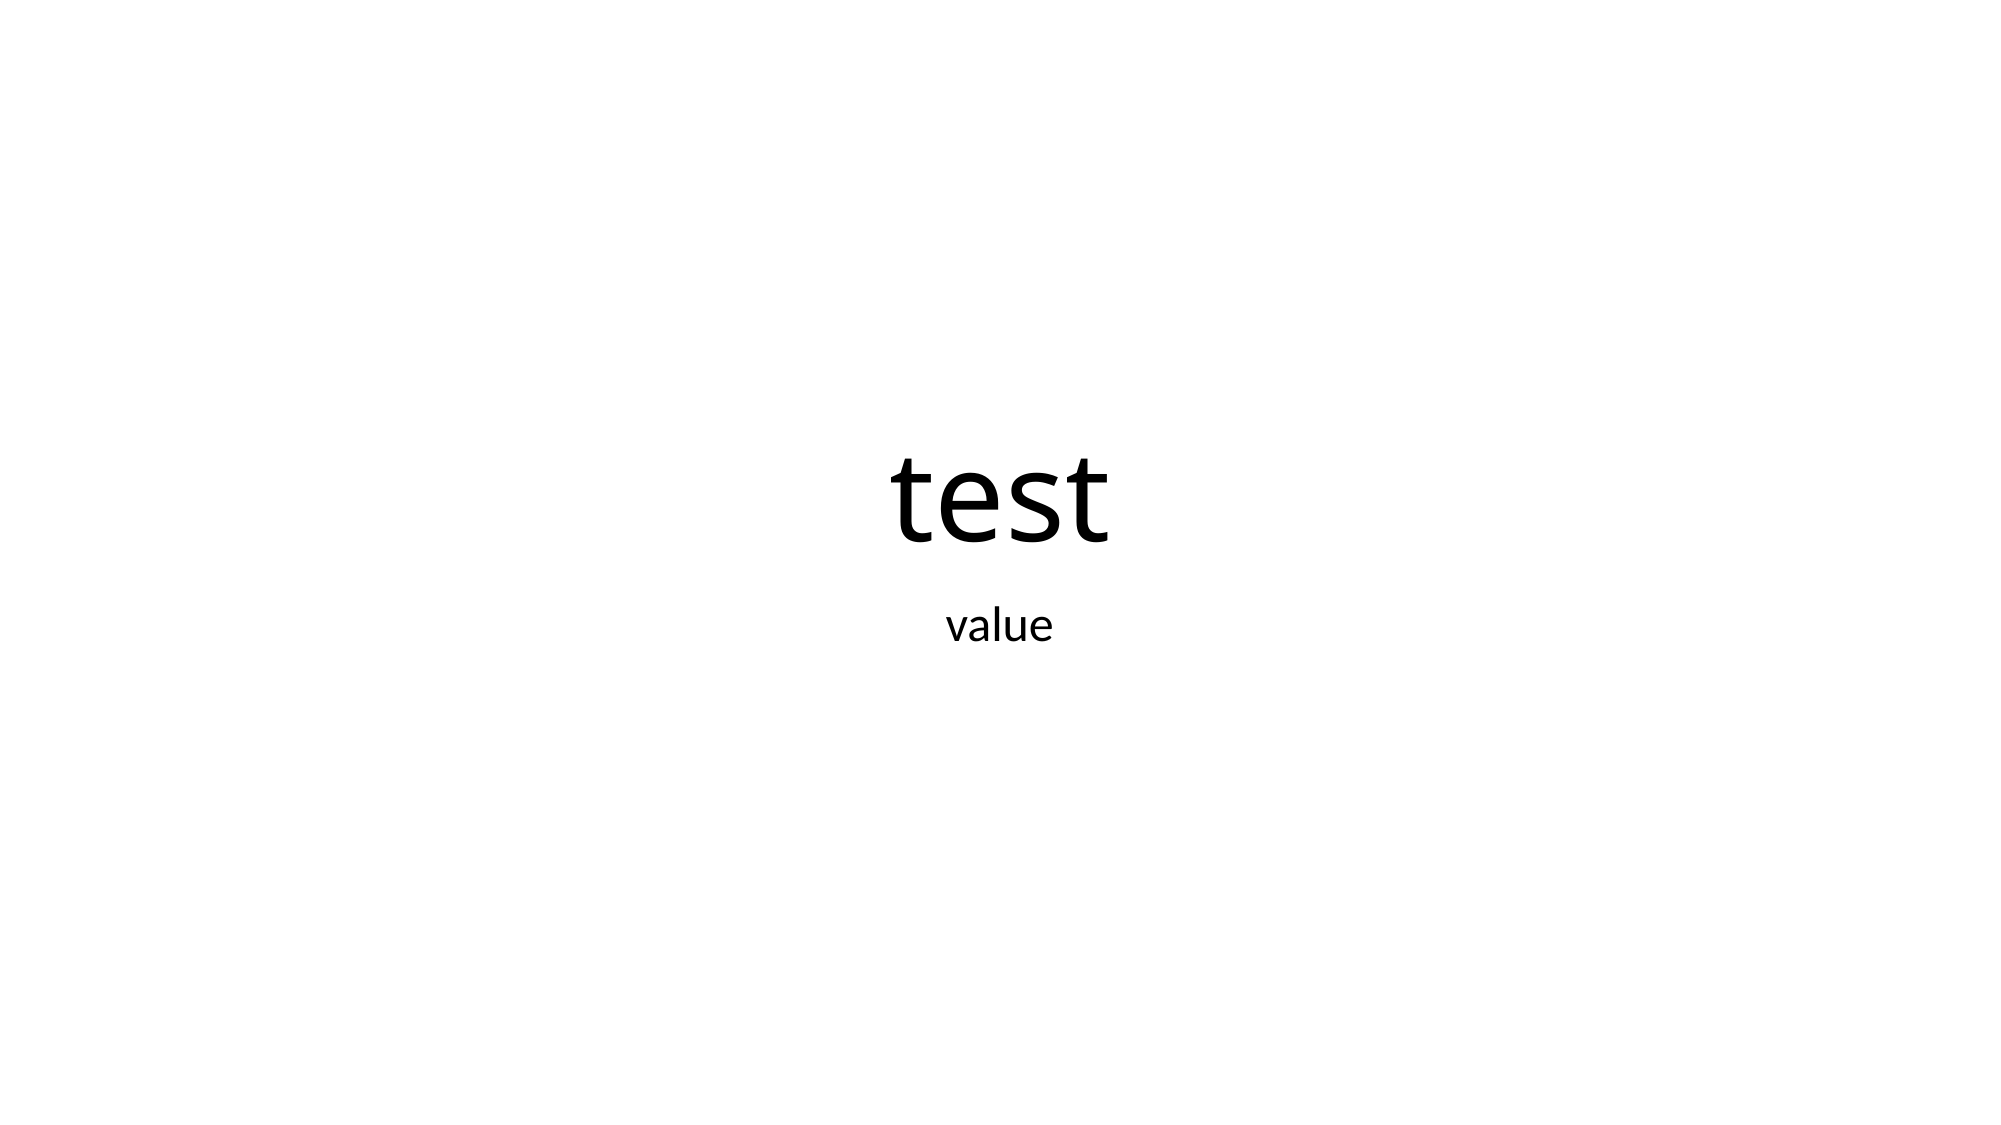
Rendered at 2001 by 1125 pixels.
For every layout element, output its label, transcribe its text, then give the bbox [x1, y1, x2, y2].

title test [249, 184, 1750, 576]
subtitle value [249, 590, 1750, 863]
